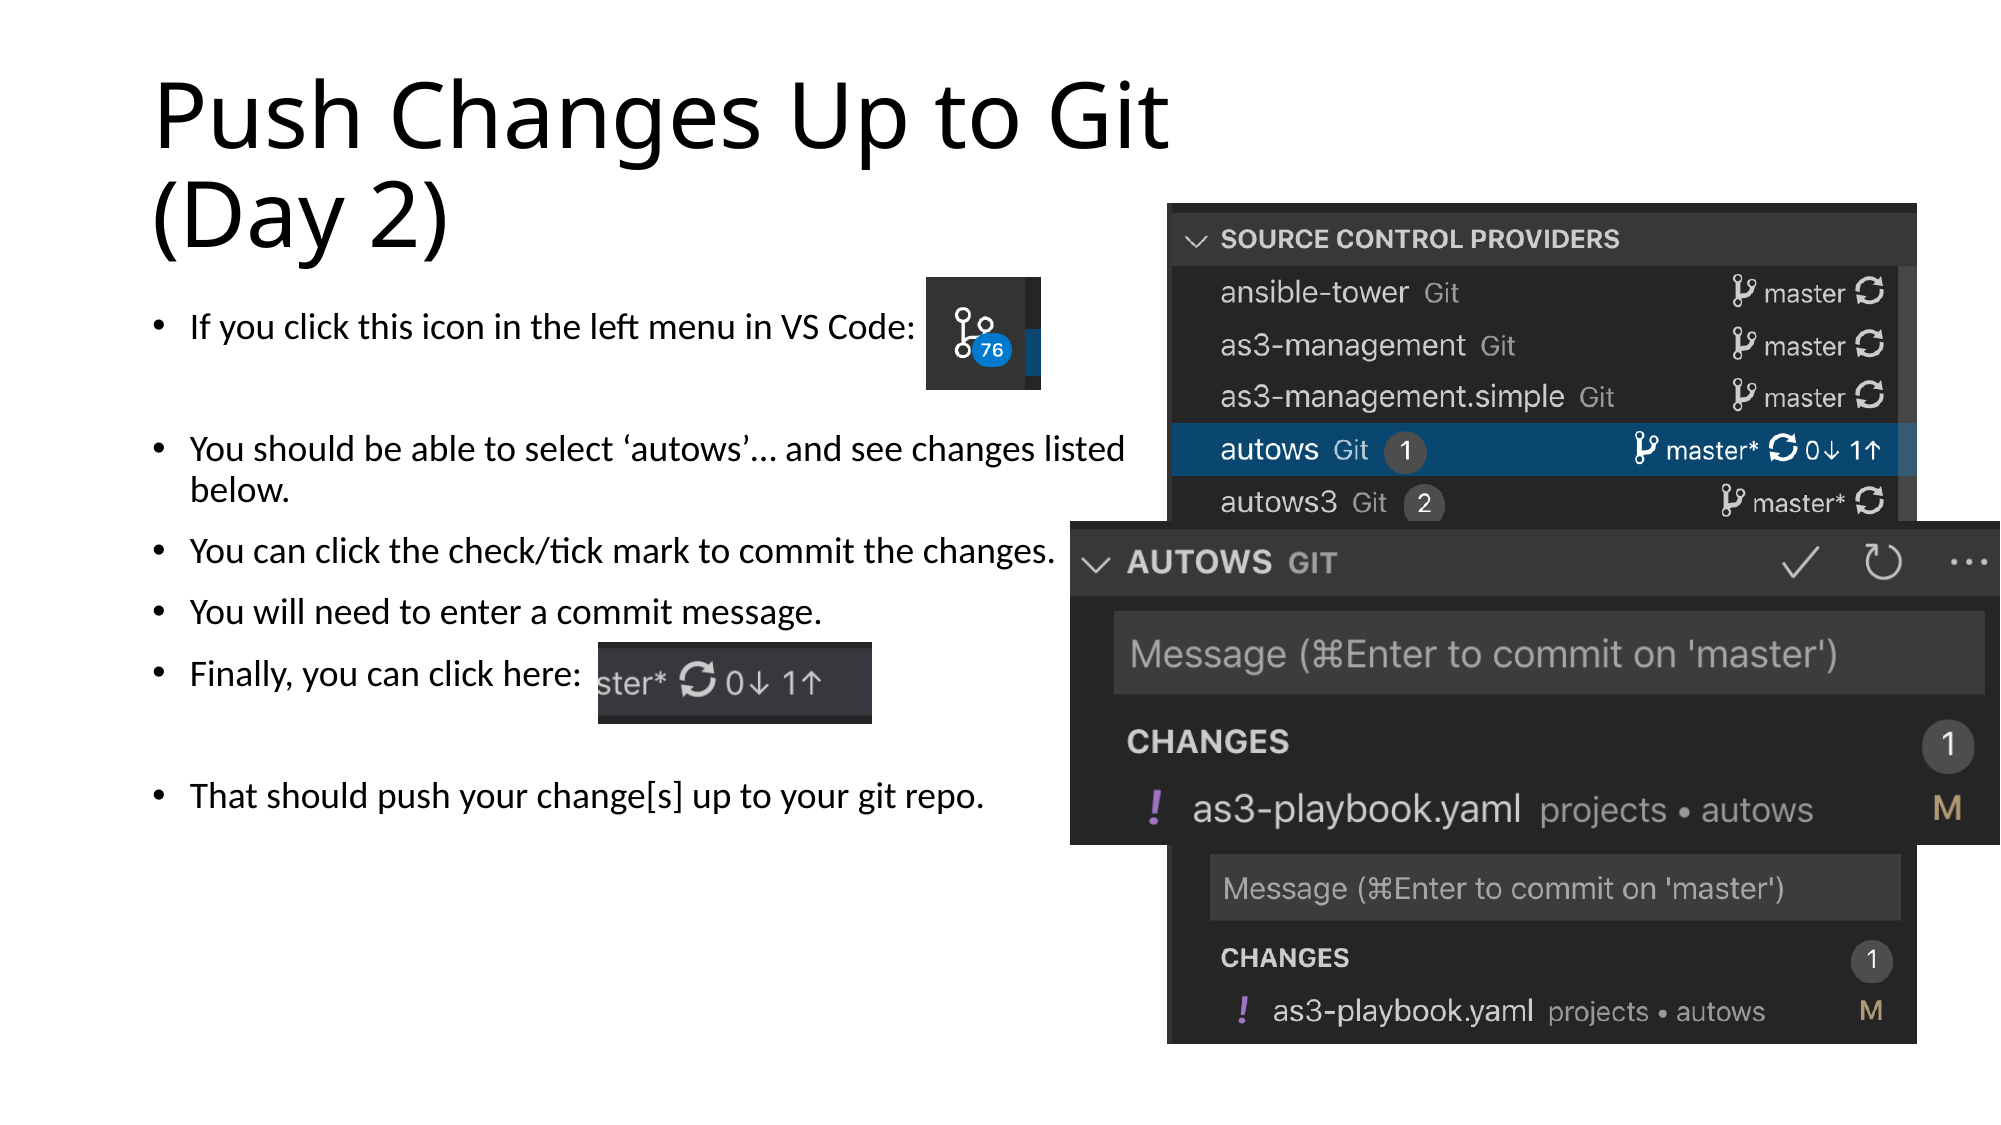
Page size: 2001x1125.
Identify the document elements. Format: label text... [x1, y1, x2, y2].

picture [598, 642, 872, 724]
list If you click this icon in the left menu in VS Code: You should be able to select ‘autows’… and see changes listed below. You can click the check/tick mark to commit the changes. You will need to enter a commit message. Finally, you can click here: That should push your change[s] up to your git repo. [137, 299, 1167, 1014]
picture [926, 277, 1041, 390]
picture [1070, 203, 2000, 1044]
title Push Changes Up to Git (Day 2) [137, 59, 1863, 278]
